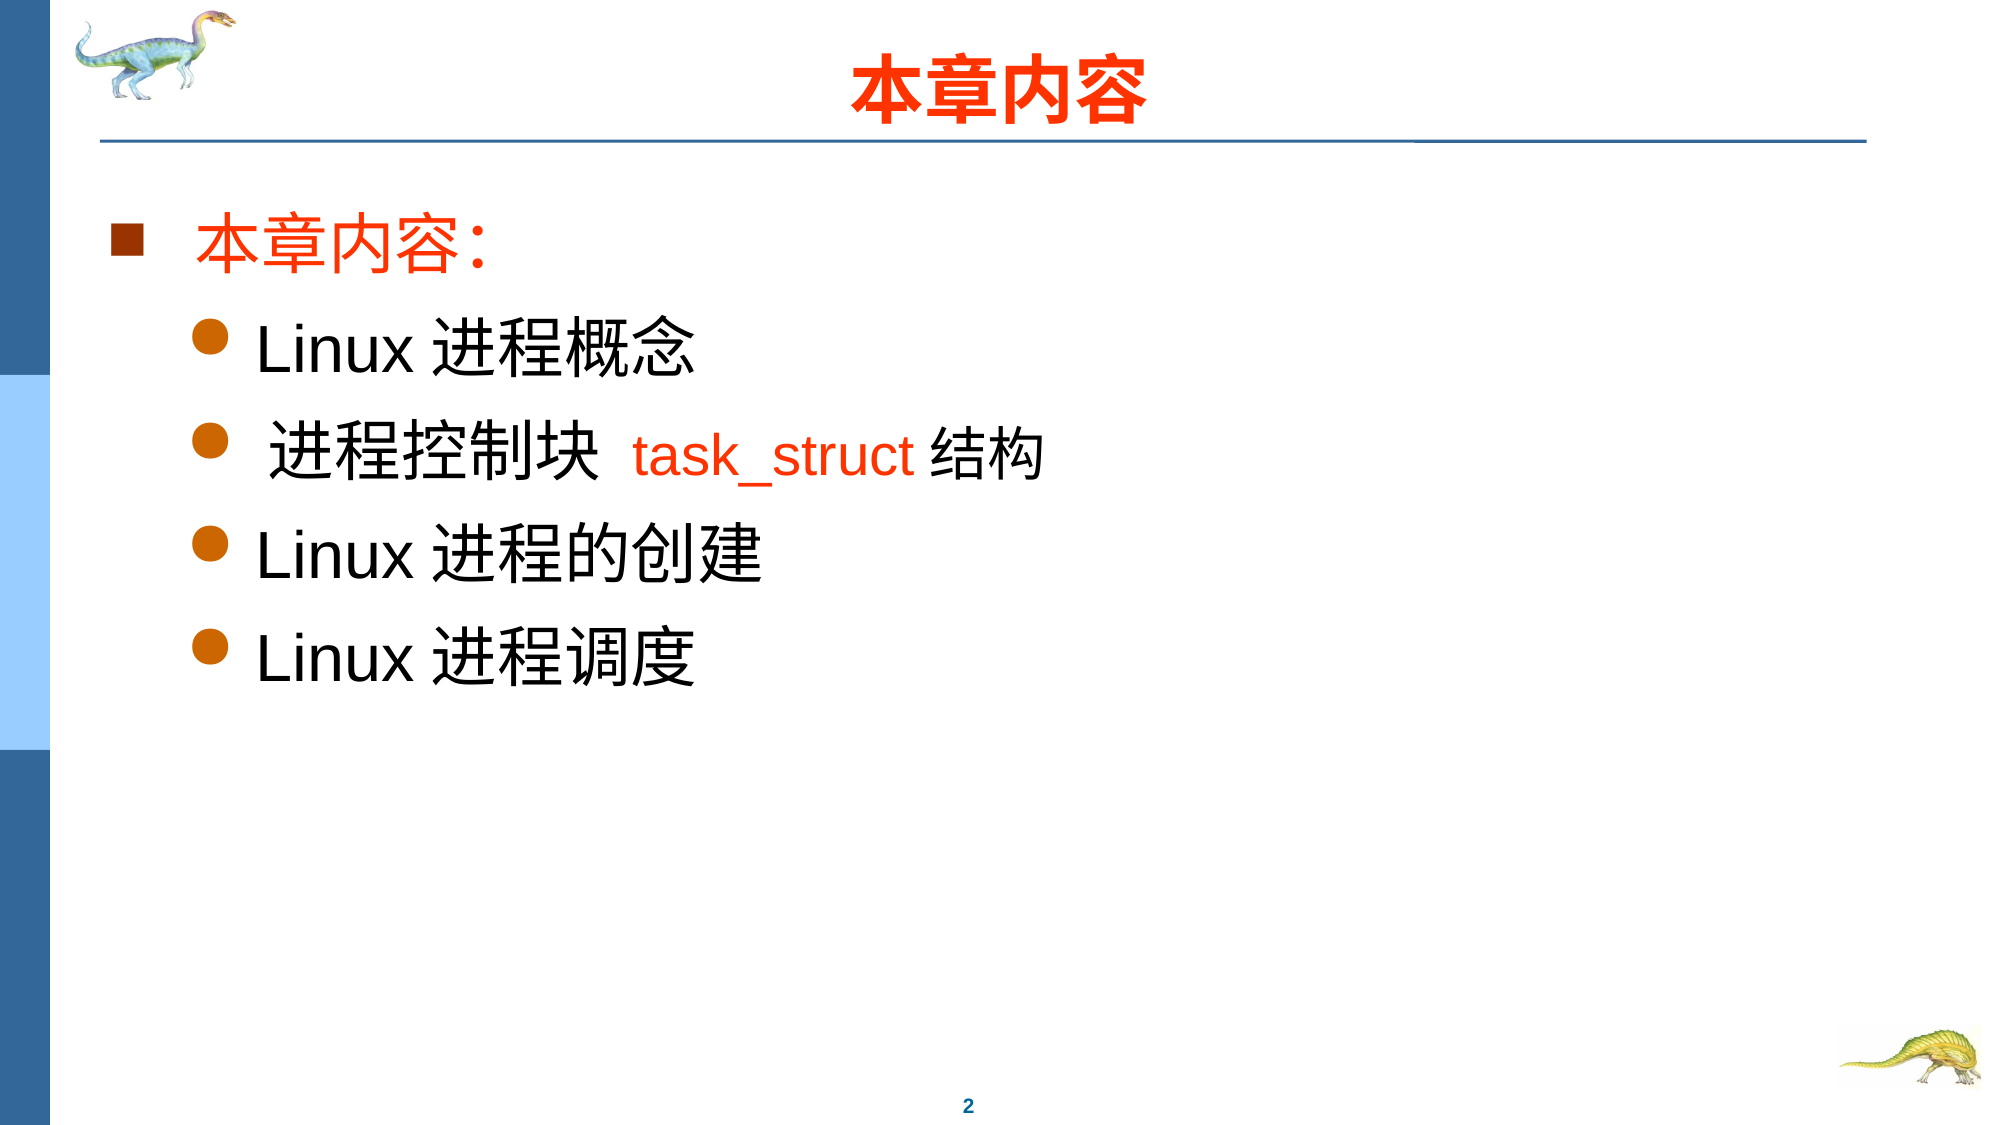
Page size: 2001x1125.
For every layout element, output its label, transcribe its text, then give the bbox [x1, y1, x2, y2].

picture [1837, 1023, 1982, 1090]
list 本章内容： Linux进程概念 进程控制块 task_struct结构 Linux进程的创建 Linux进程调度 [99, 194, 1901, 938]
picture [62, 0, 254, 110]
title 本章内容 [99, 45, 1901, 141]
